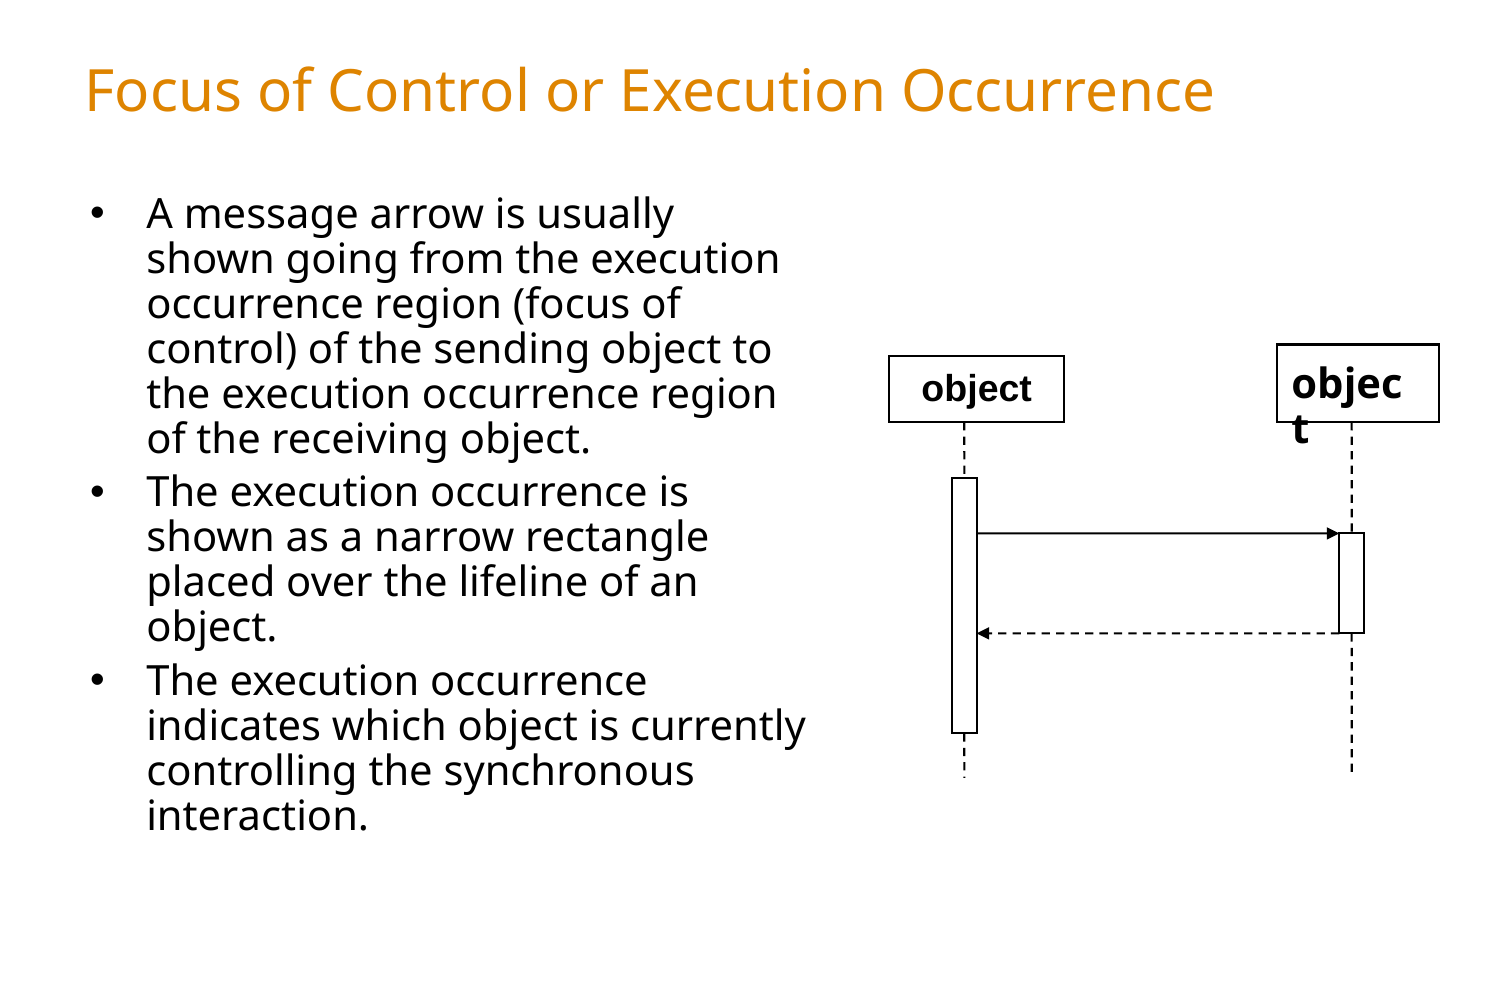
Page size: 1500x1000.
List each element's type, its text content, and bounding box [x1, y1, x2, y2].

text_box [1339, 533, 1365, 634]
text_box [951, 477, 977, 734]
text_box object [1276, 355, 1435, 461]
text_box object [889, 355, 1065, 423]
text_box [976, 627, 994, 640]
text_box [976, 527, 1340, 540]
title Focus of Control or Execution Occurrence [69, 34, 1470, 143]
text_box [1276, 344, 1440, 423]
list A message arrow is usually shown going from the execution occurrence region (focus of control) of the sending object to the execution occurrence region of the receiving object. The execution occurrence is shown as a narrow rectangle placed over the lifeline of an object. The execution occurrence indicates which object is currently controlling the synchronous interaction. [75, 185, 827, 938]
